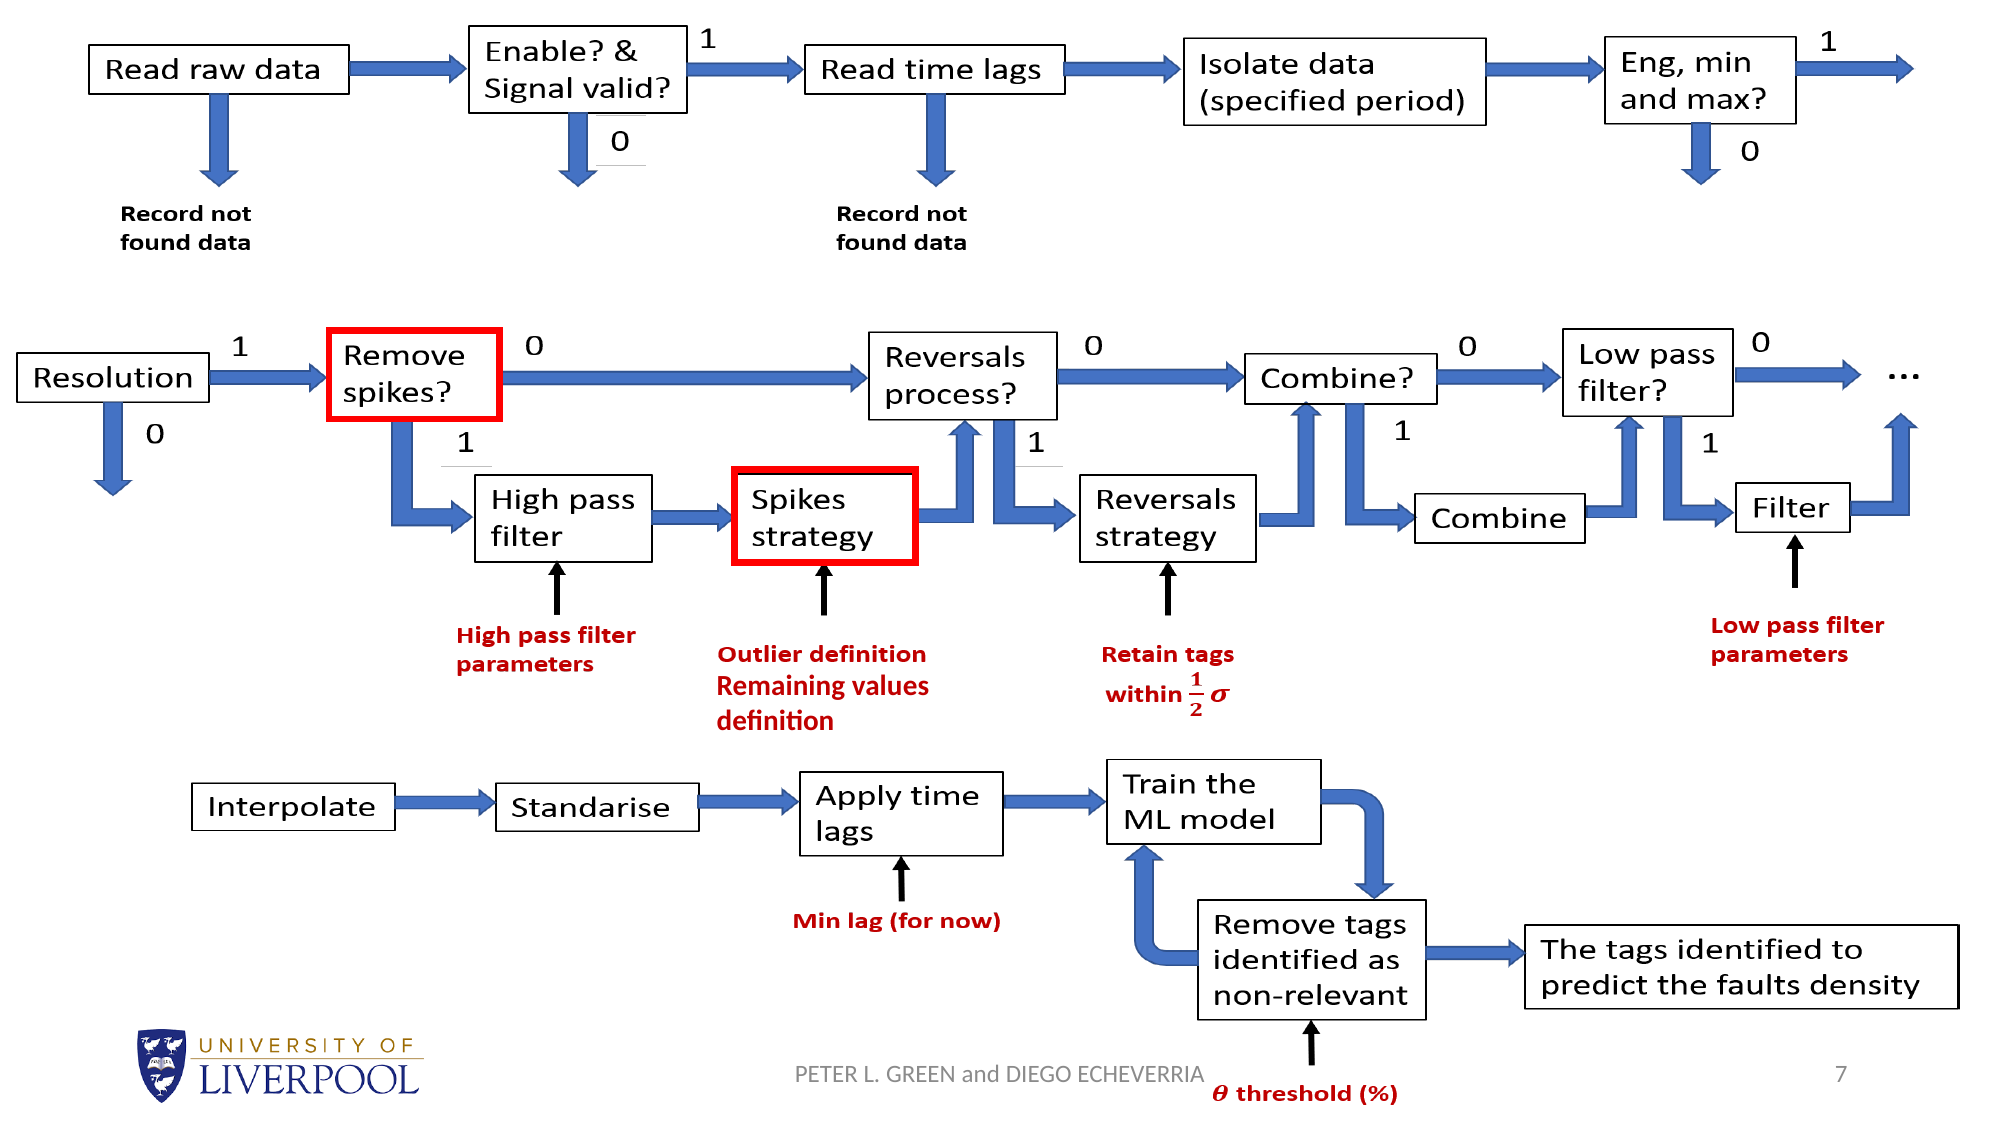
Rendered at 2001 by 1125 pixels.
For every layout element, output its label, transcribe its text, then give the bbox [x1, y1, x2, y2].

picture [137, 756, 1960, 1121]
picture [9, 313, 1957, 723]
picture [81, 10, 1916, 271]
text_box Remaining values definition [701, 723, 975, 744]
